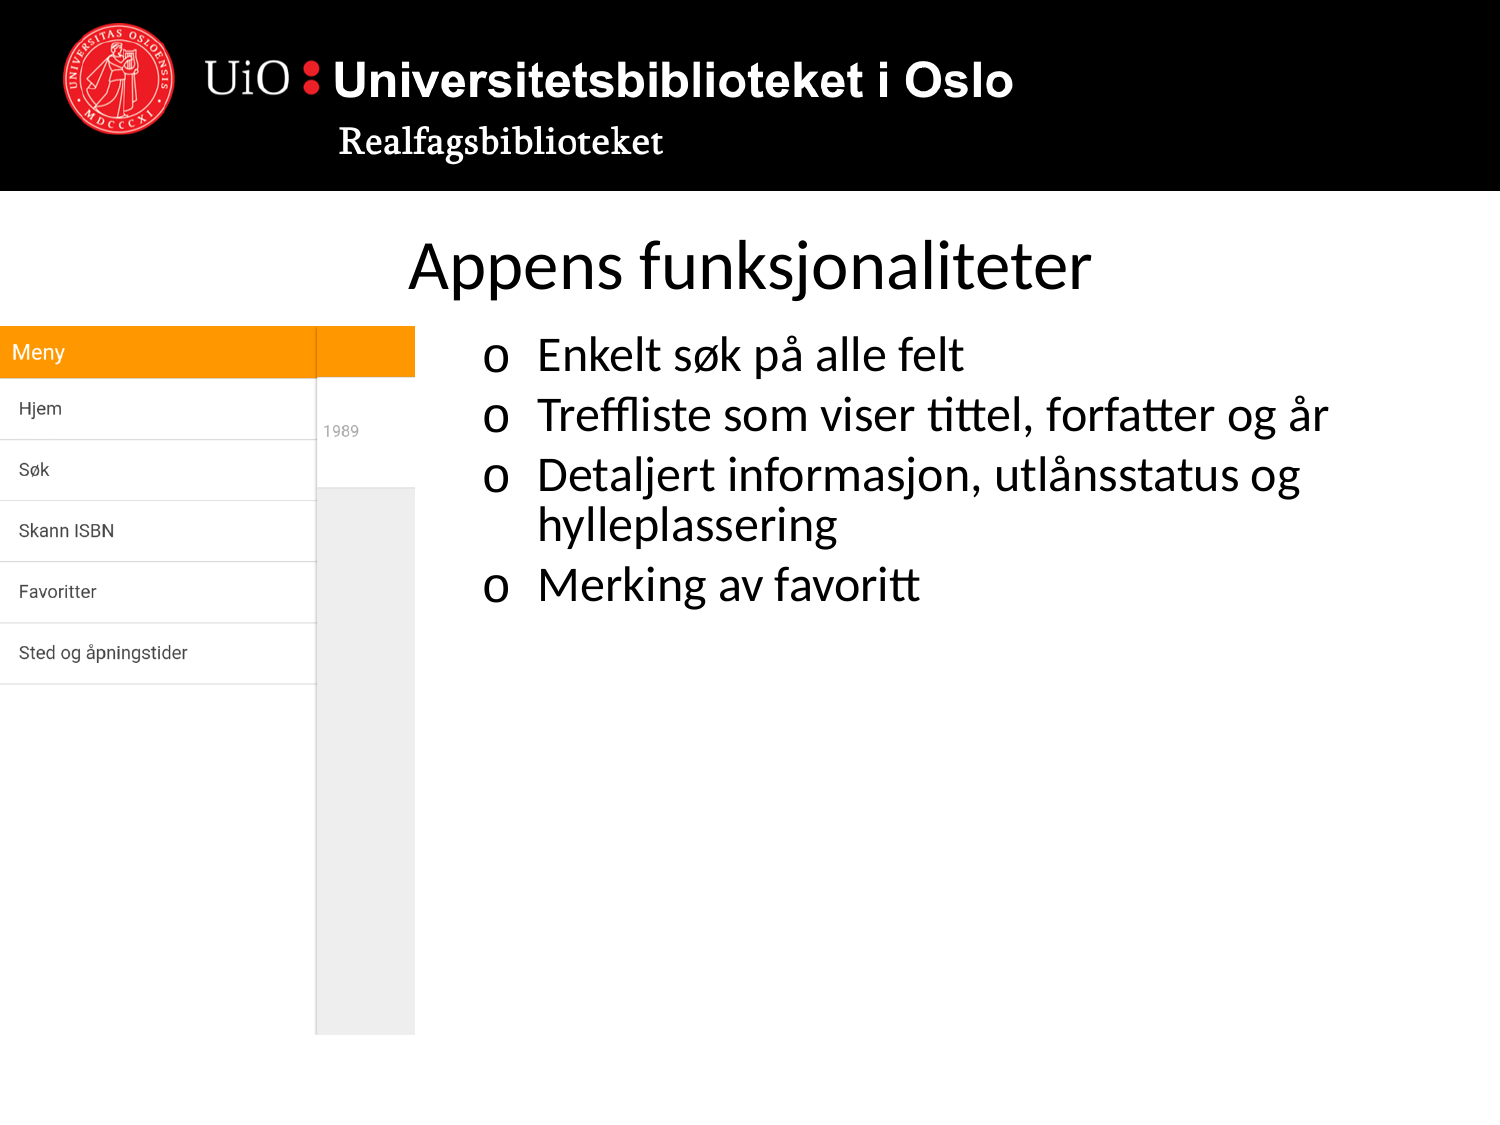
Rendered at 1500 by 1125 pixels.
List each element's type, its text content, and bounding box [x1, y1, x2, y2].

picture [0, 0, 1194, 181]
list Enkelt søk på alle felt Treffliste som viser tittel, forfatter og år Detaljert informasjon, utlånsstatus og hylleplassering Merking av favoritt [466, 326, 1459, 1035]
table_header [0, 0, 1500, 191]
title Appens funksjonaliteter [76, 208, 1427, 315]
picture [0, 325, 416, 1035]
